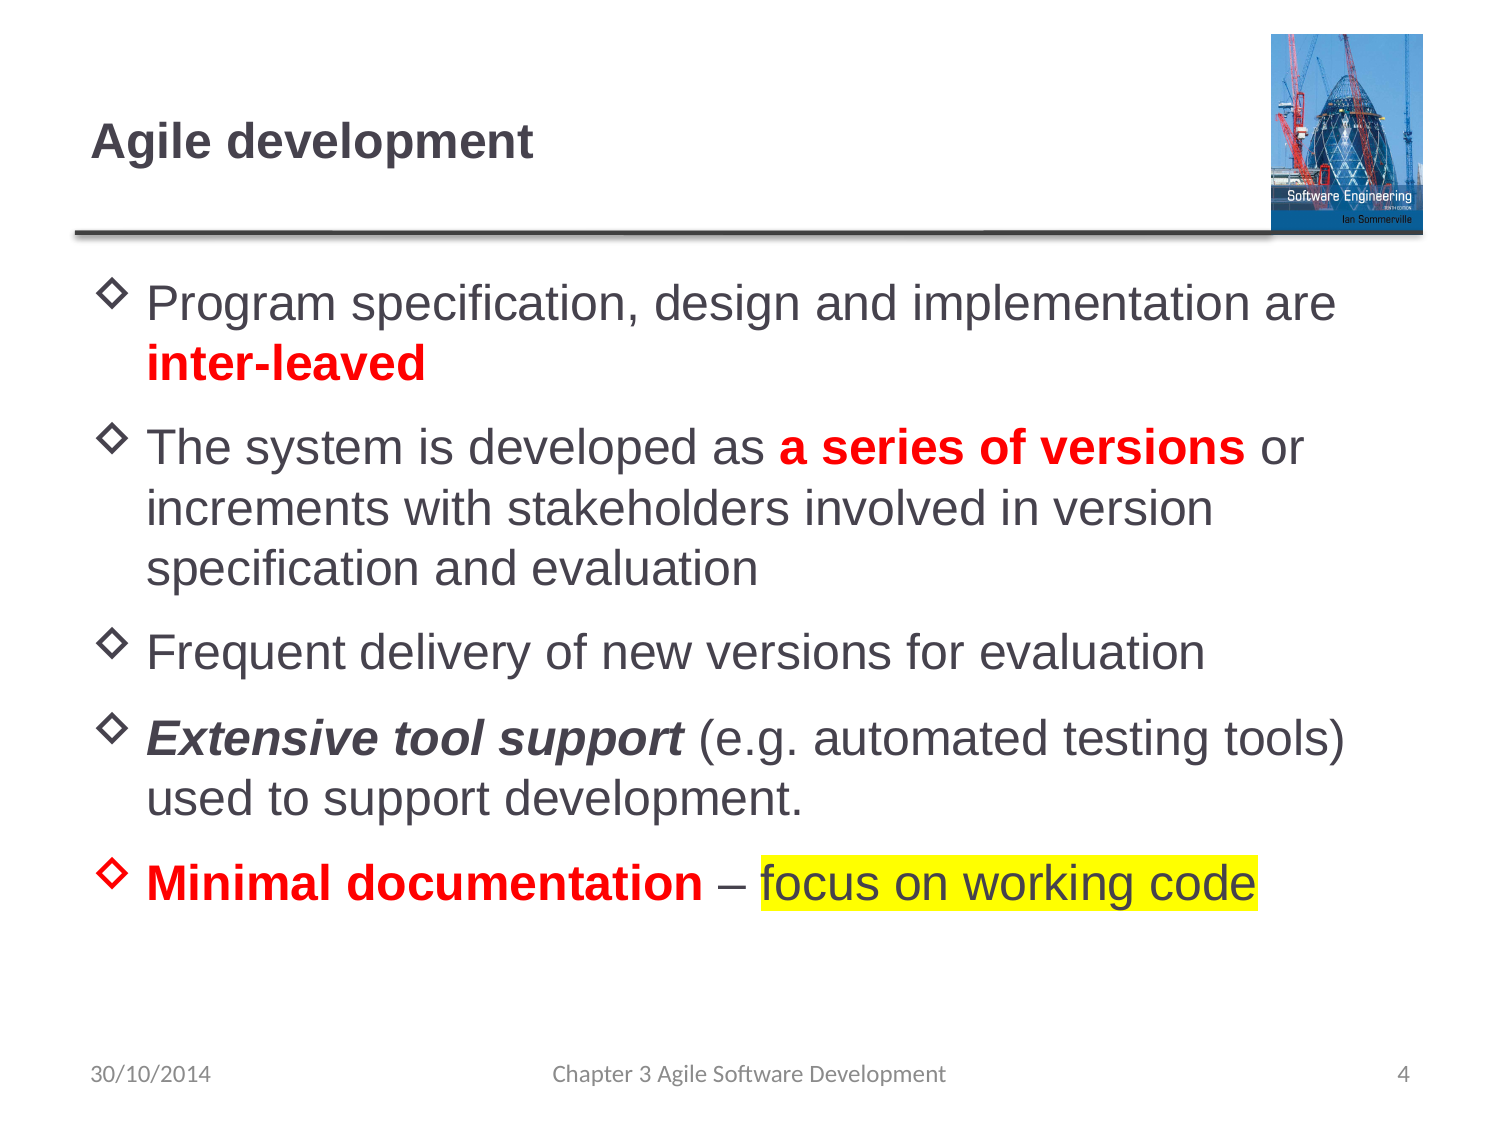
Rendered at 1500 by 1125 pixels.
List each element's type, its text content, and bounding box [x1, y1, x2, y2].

picture [1271, 34, 1423, 230]
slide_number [75, 1042, 425, 1103]
list Program specification, design and implementation are inter-leaved The system is developed as a series of versions or increments with stakeholders involved in version specification and evaluation Frequent delivery of new versions for evaluation Extensive tool support (e.g. automated testing tools) used to support development. Minimal documentation – focus on working code [75, 262, 1425, 1005]
footer Chapter 3 Agile Software Development [512, 1042, 988, 1103]
title Agile development [74, 44, 1272, 233]
slide_number 4 [1074, 1042, 1425, 1103]
